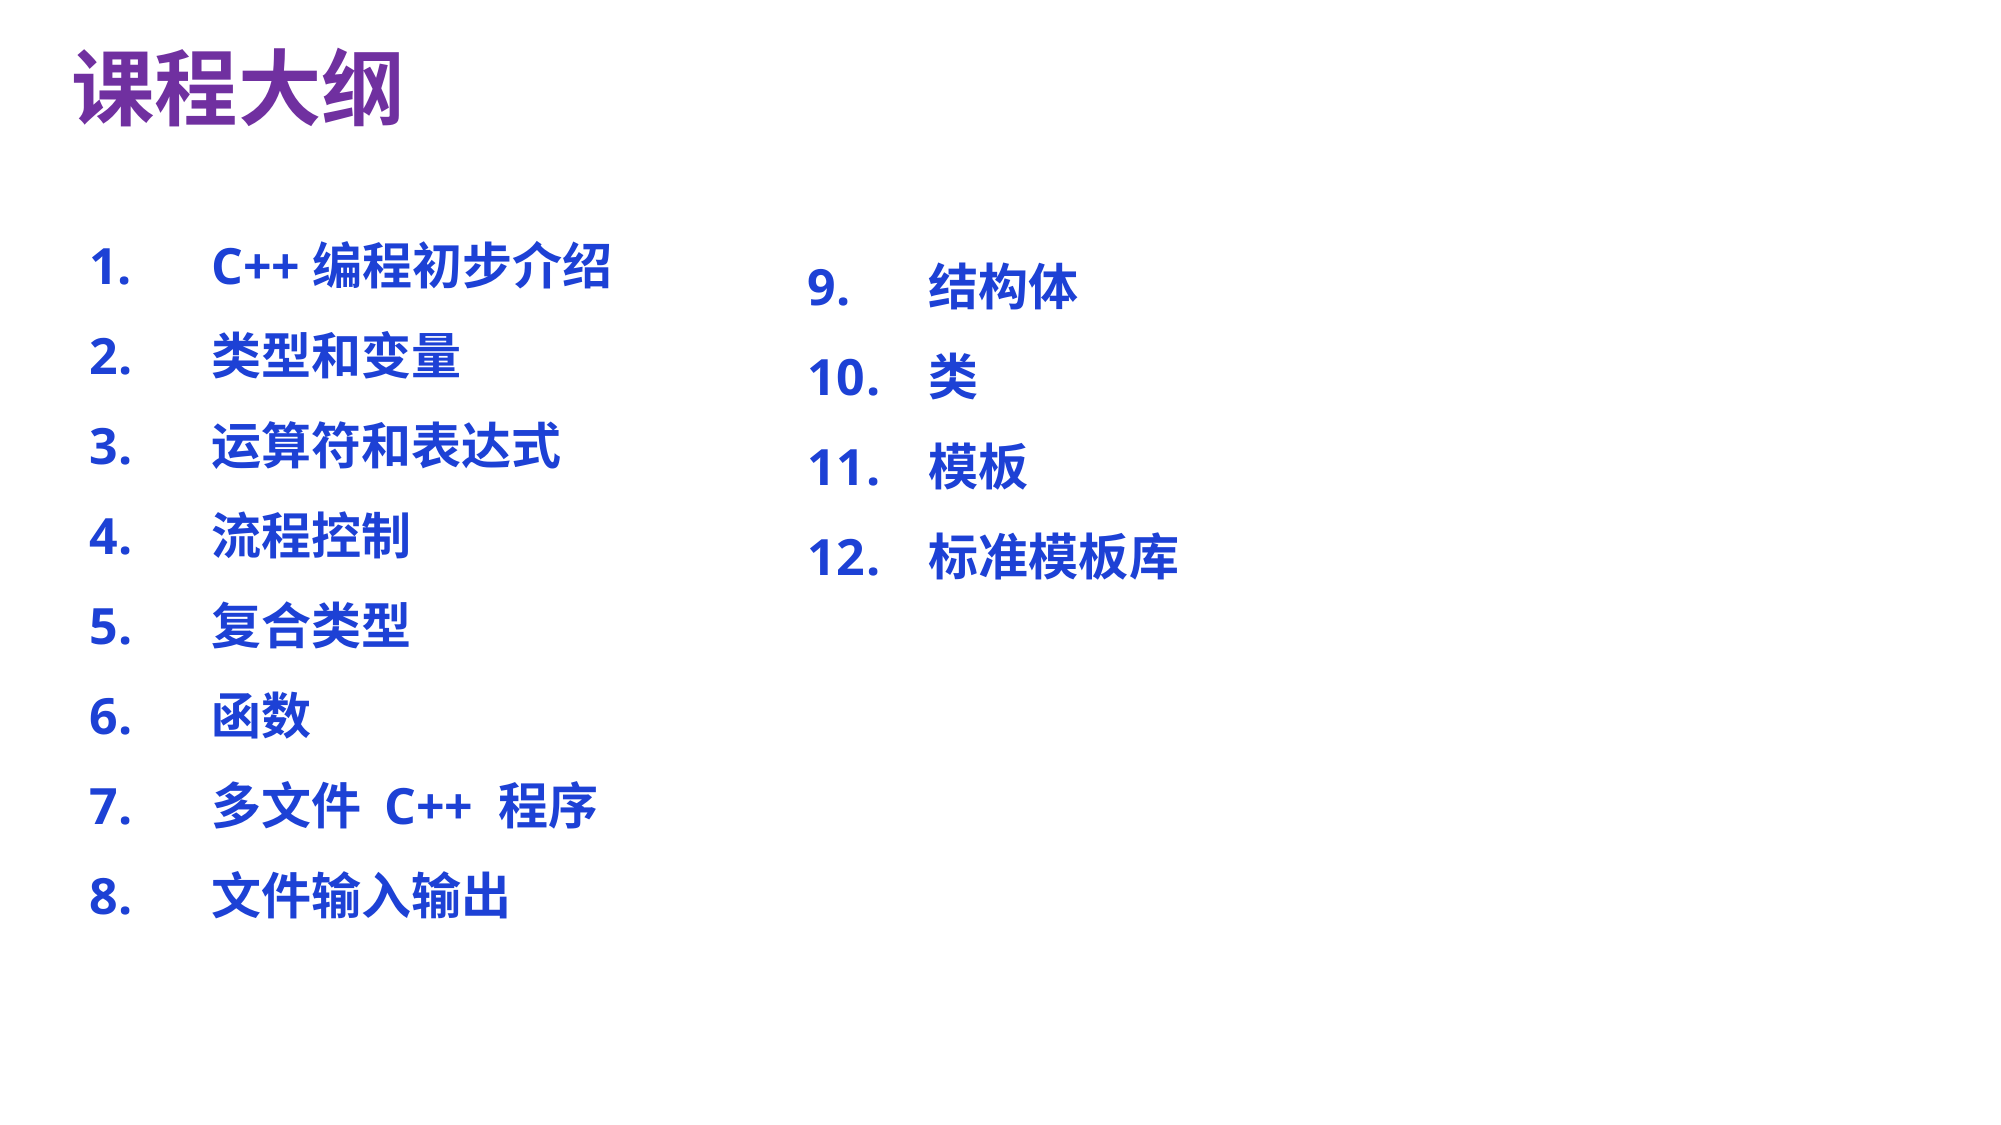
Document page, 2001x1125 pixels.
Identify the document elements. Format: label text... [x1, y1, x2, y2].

text_box C++编程初步介绍 类型和变量 运算符和表达式 流程控制 复合类型 函数 多文件 C++ 程序 文件输入输出 [74, 196, 693, 1020]
text_box 结构体 类 模板 标准模板库 [792, 217, 1410, 1041]
text_box 课程大纲 [57, 29, 1810, 144]
